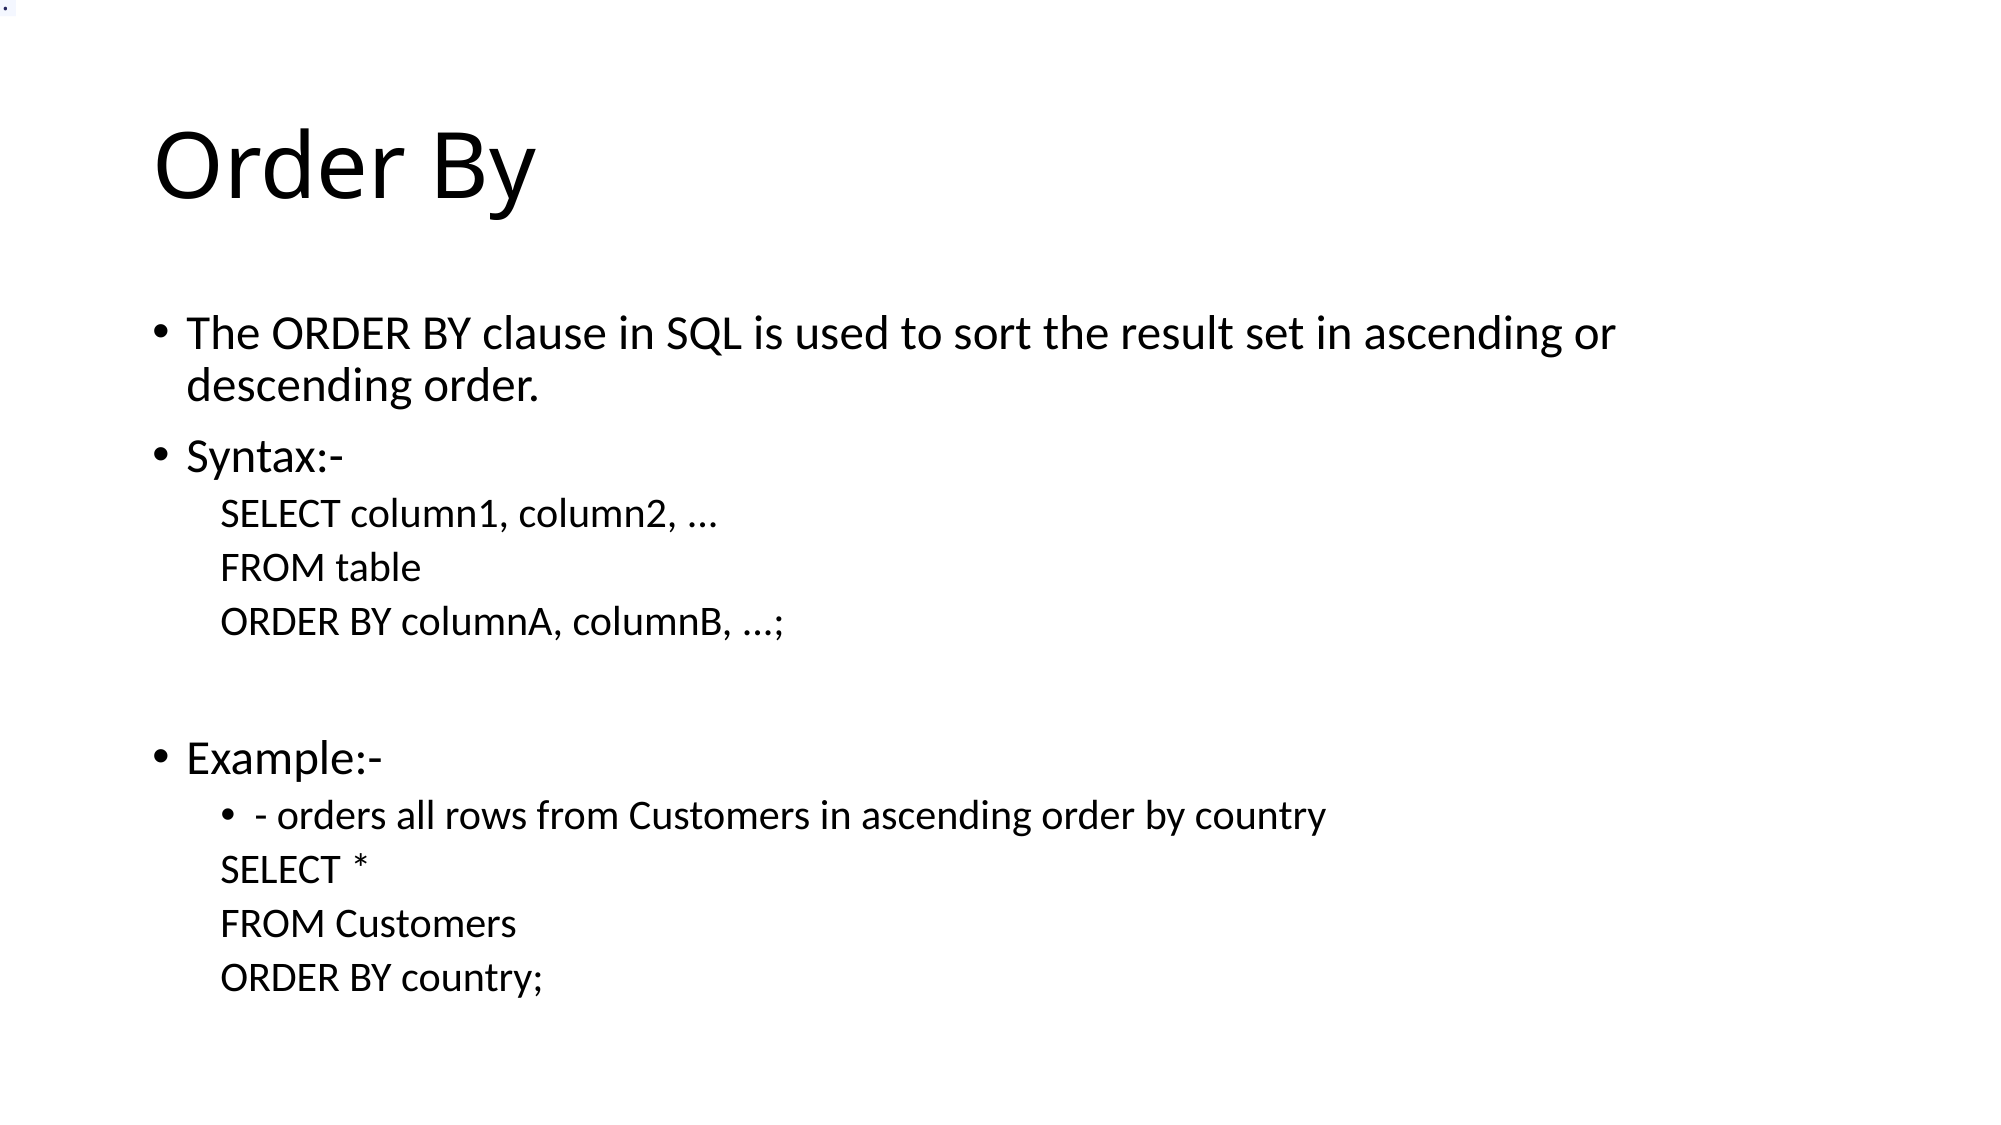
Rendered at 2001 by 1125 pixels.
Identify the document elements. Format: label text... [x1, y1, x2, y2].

title Order By [137, 59, 1863, 278]
list The ORDER BY clause in SQL is used to sort the result set in ascending or descending order. Syntax:- SELECT column1, column2, ... FROM table ORDER BY columnA, columnB, ...; Example:- - orders all rows from Customers in ascending order by country SELECT * FROM Customers ORDER BY country; [137, 299, 1863, 1014]
text_box . [0, 0, 16, 17]
